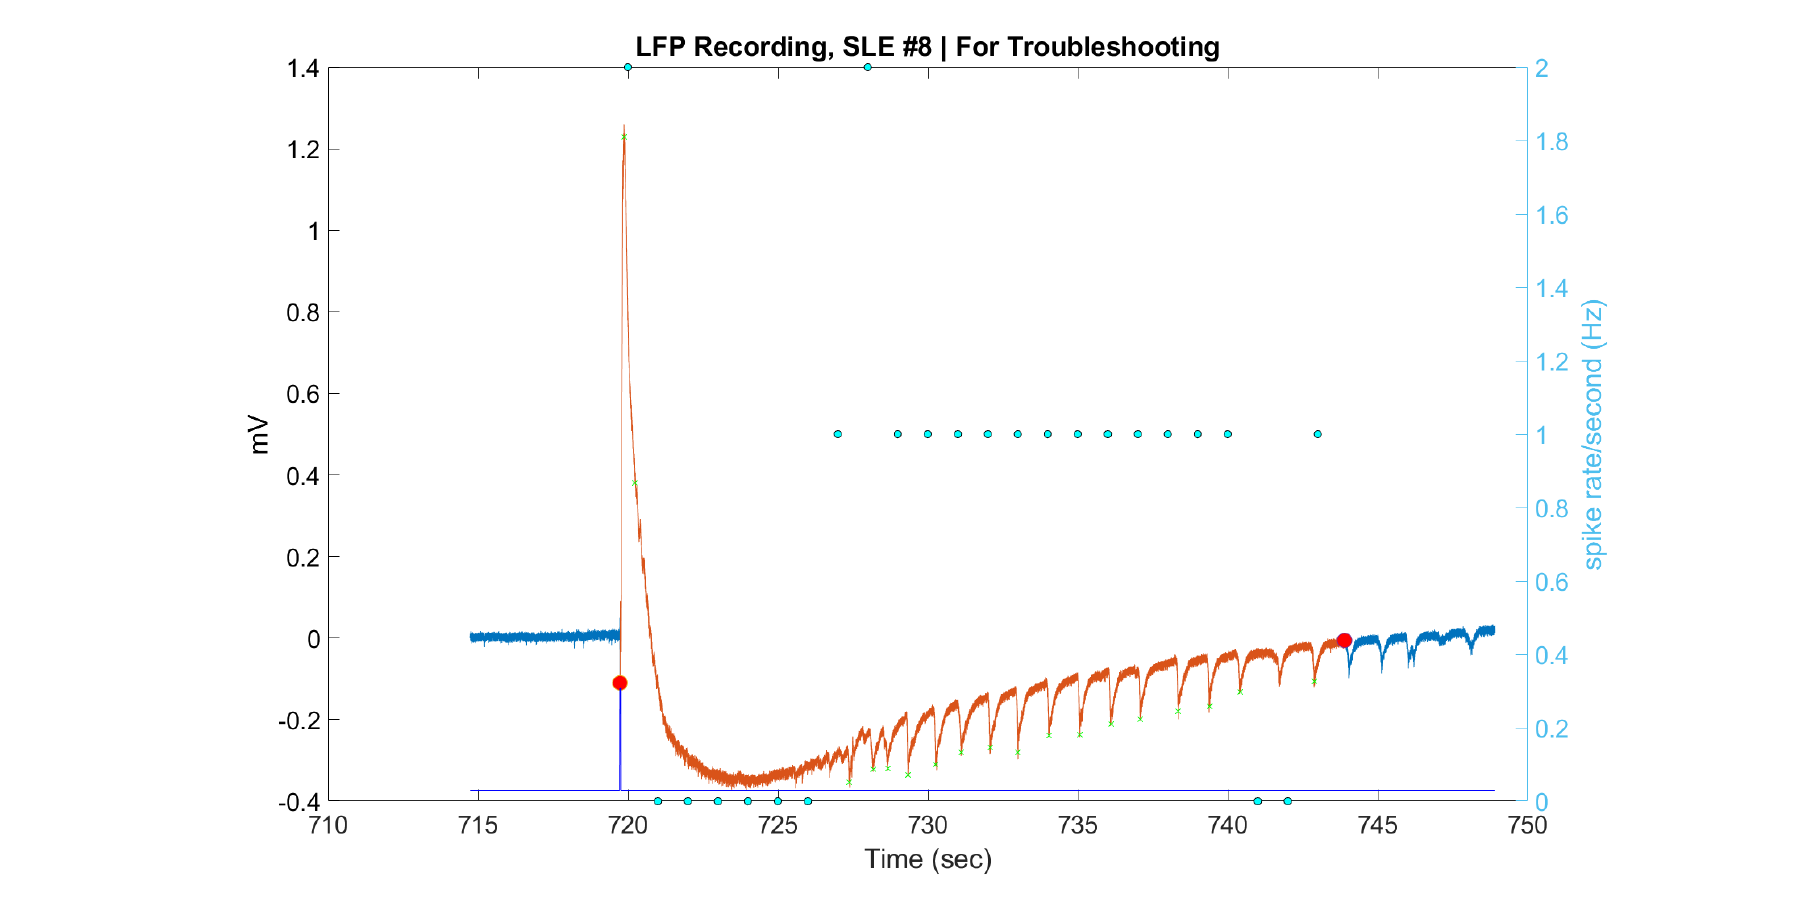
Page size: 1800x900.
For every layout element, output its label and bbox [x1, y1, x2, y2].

picture [126, 0, 1674, 900]
